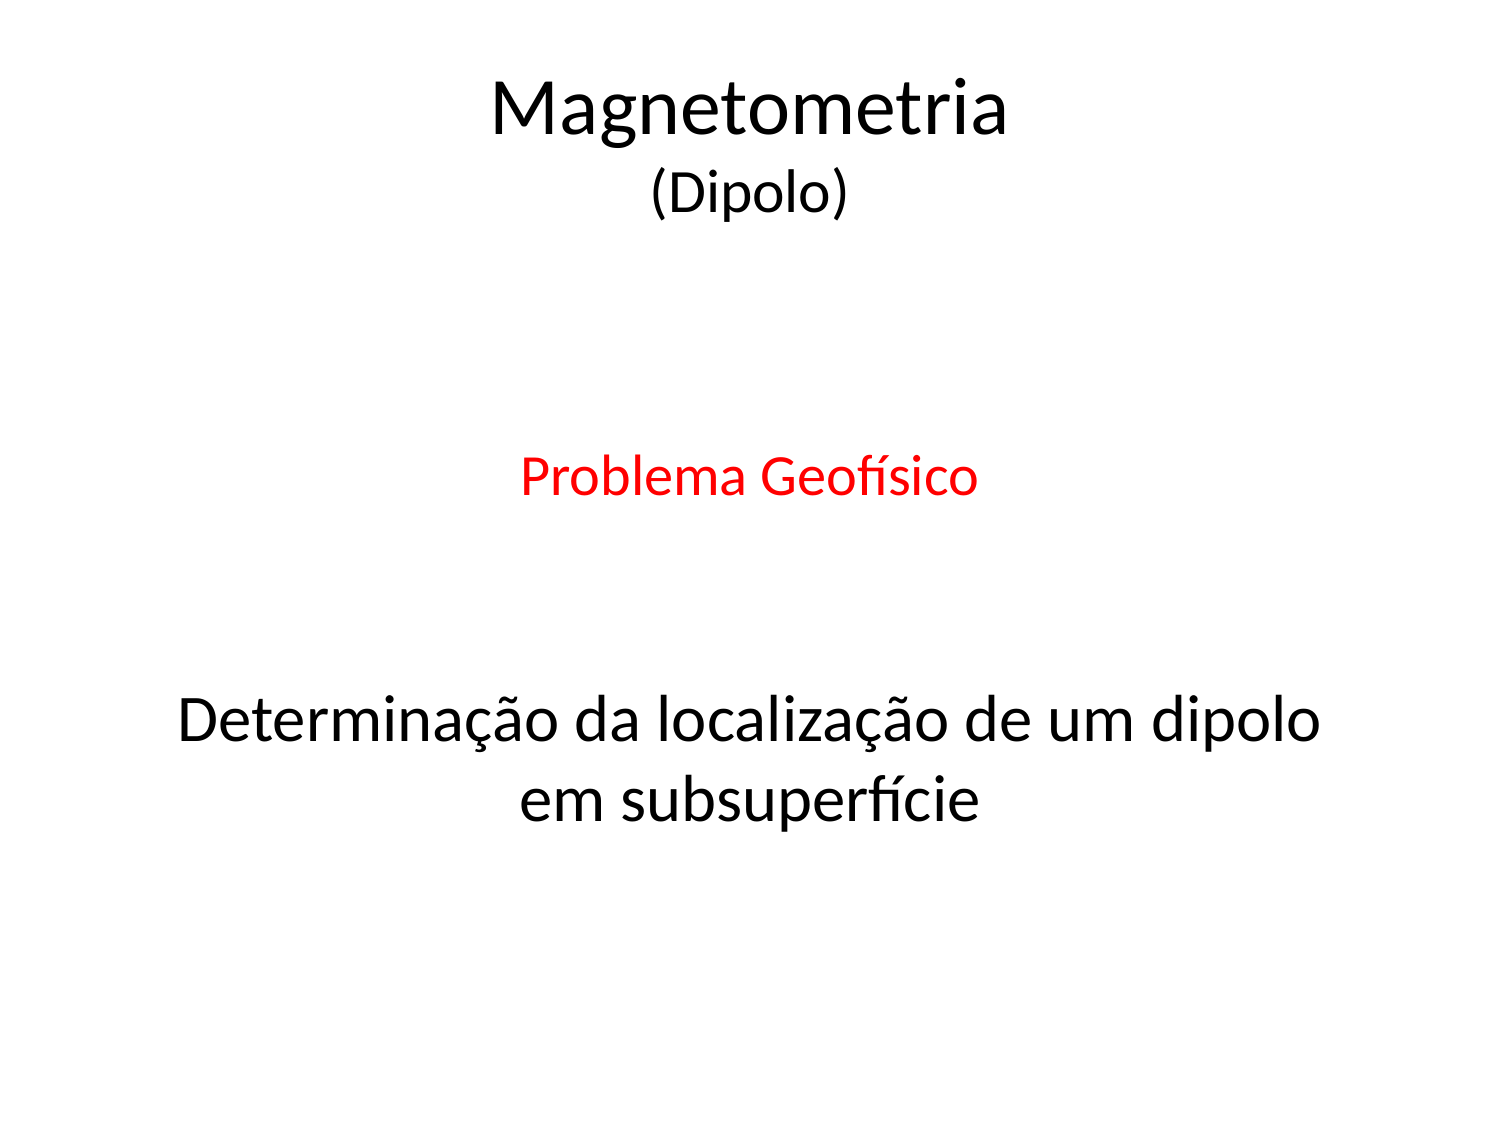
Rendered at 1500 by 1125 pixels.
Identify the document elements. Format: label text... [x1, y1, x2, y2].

text_box Determinação da localização de um dipolo em subsuperfície [140, 667, 1360, 842]
text_box Problema Geofísico [468, 429, 1032, 515]
title Magnetometria (Dipolo) [75, 45, 1425, 233]
